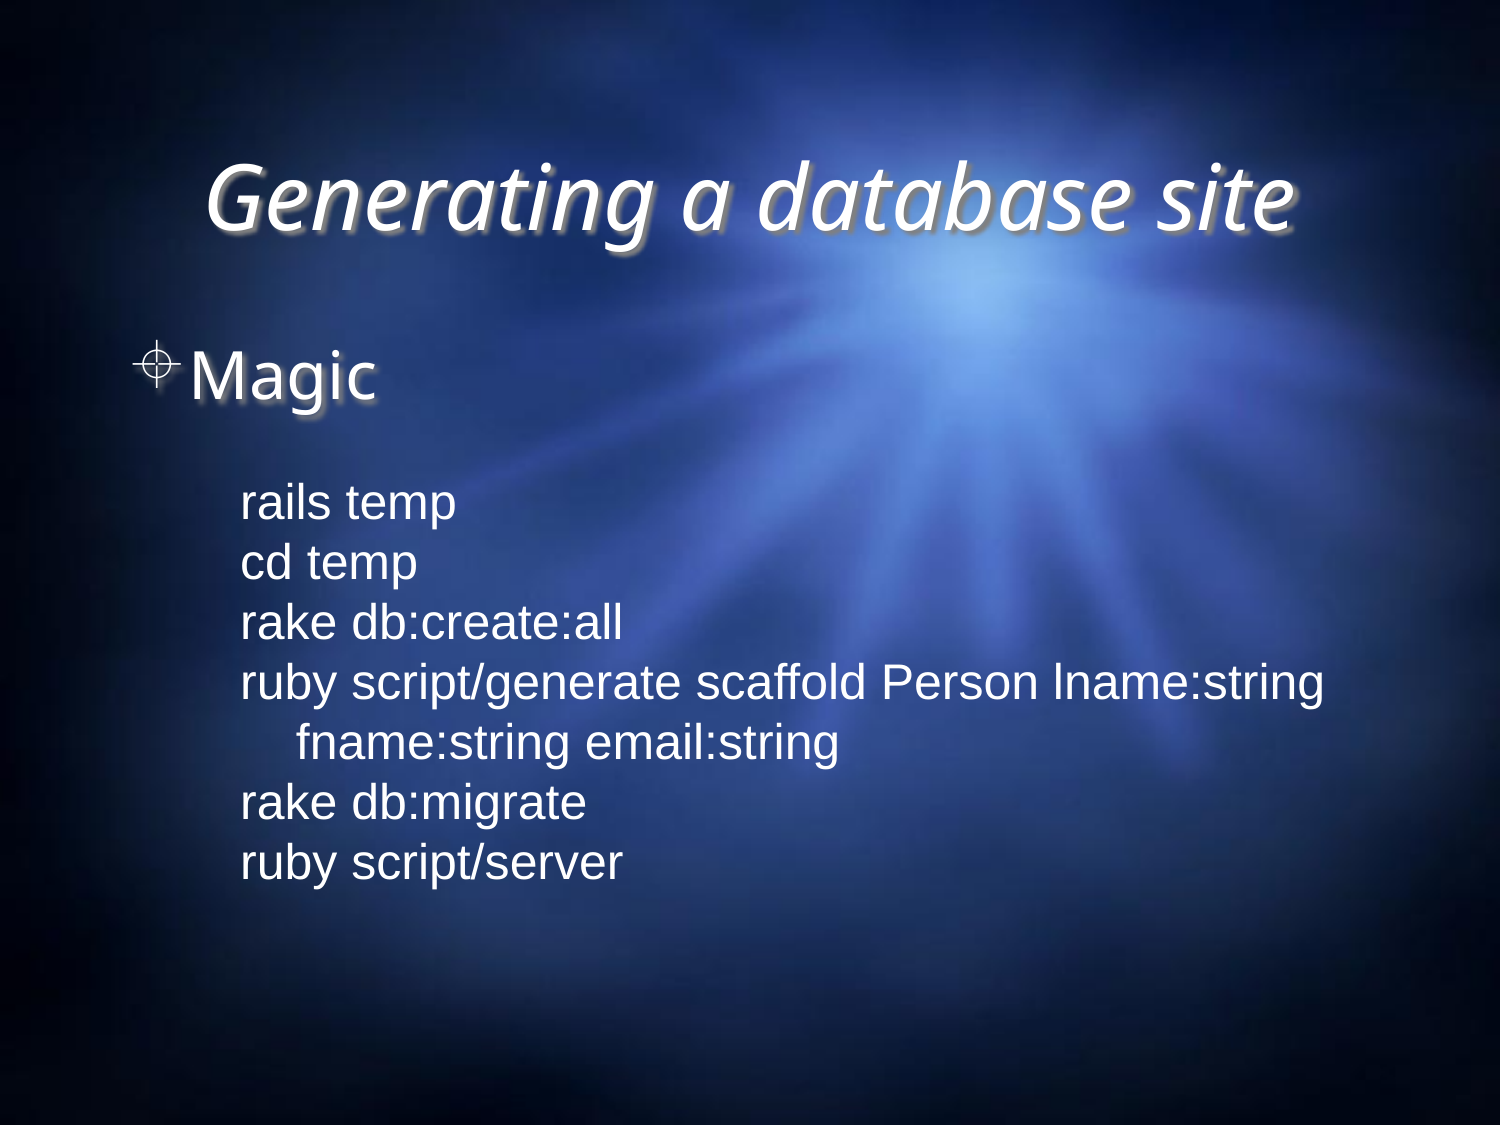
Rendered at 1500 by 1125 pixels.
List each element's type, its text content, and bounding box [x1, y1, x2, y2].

text_box rails temp cd temp rake db:create:all ruby script/generate scaffold Person lname:string fname:string email:string rake db:migrate ruby script/server [225, 462, 1355, 898]
list Magic [112, 324, 1388, 425]
picture [0, 0, 1500, 1125]
title Generating a database site [112, 99, 1388, 288]
